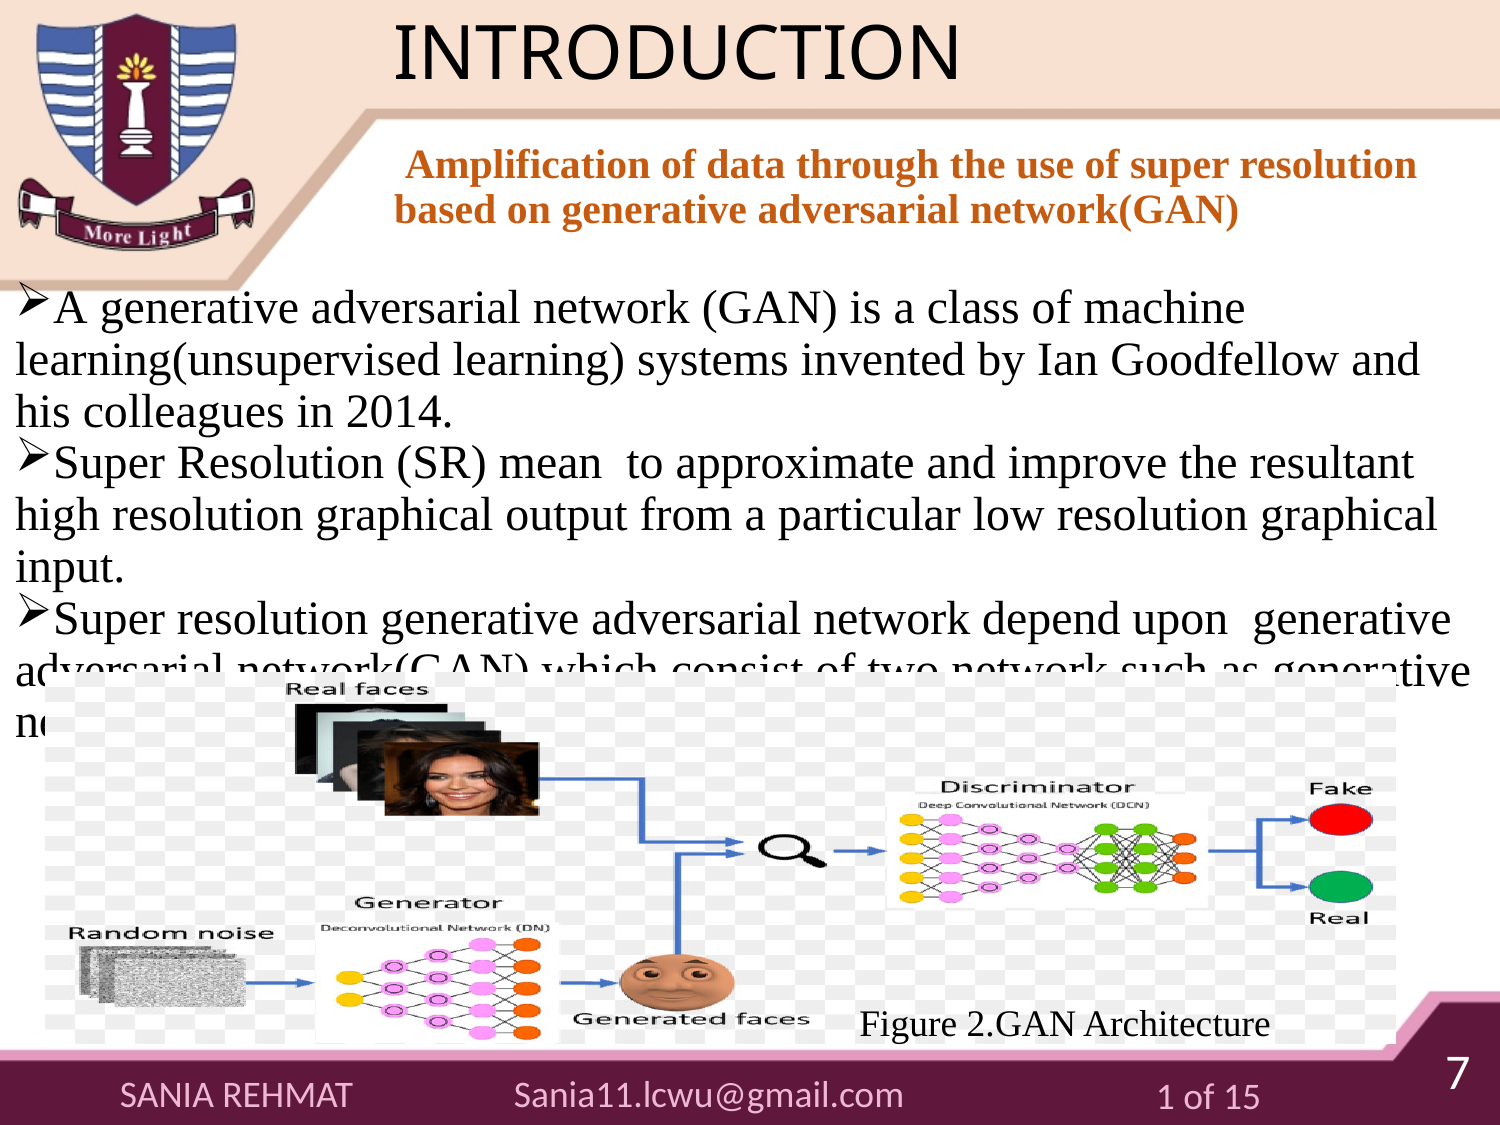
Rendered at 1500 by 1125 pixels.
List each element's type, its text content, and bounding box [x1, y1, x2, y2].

picture [0, 0, 1500, 274]
text_box SANIA REHMAT [2, 1062, 438, 1123]
text_box A generative adversarial network (GAN) is a class of machine learning(unsupervised learning) systems invented by Ian Goodfellow and his colleagues in 2014. Super Resolution (SR) mean to approximate and improve the resultant high resolution graphical output from a particular low resolution graphical input. Super resolution generative adversarial network depend upon generative adversarial network(GAN) which consist of two network such as generative network (GN) and discriminative network (DN). [0, 274, 1500, 766]
slide_number 7 [1147, 1052, 1486, 1100]
text_box Figure 2.GAN Architecture [844, 991, 1500, 1052]
list Amplification of data through the use of super resolution based on generative adversarial network(GAN) [379, 134, 1486, 274]
text_box 1 of 15 [995, 1064, 1422, 1124]
title INTRODUCTION [378, 7, 1500, 104]
text_box Sania11.lcwu@gmail.com [438, 1062, 981, 1123]
picture [0, 672, 1500, 1125]
